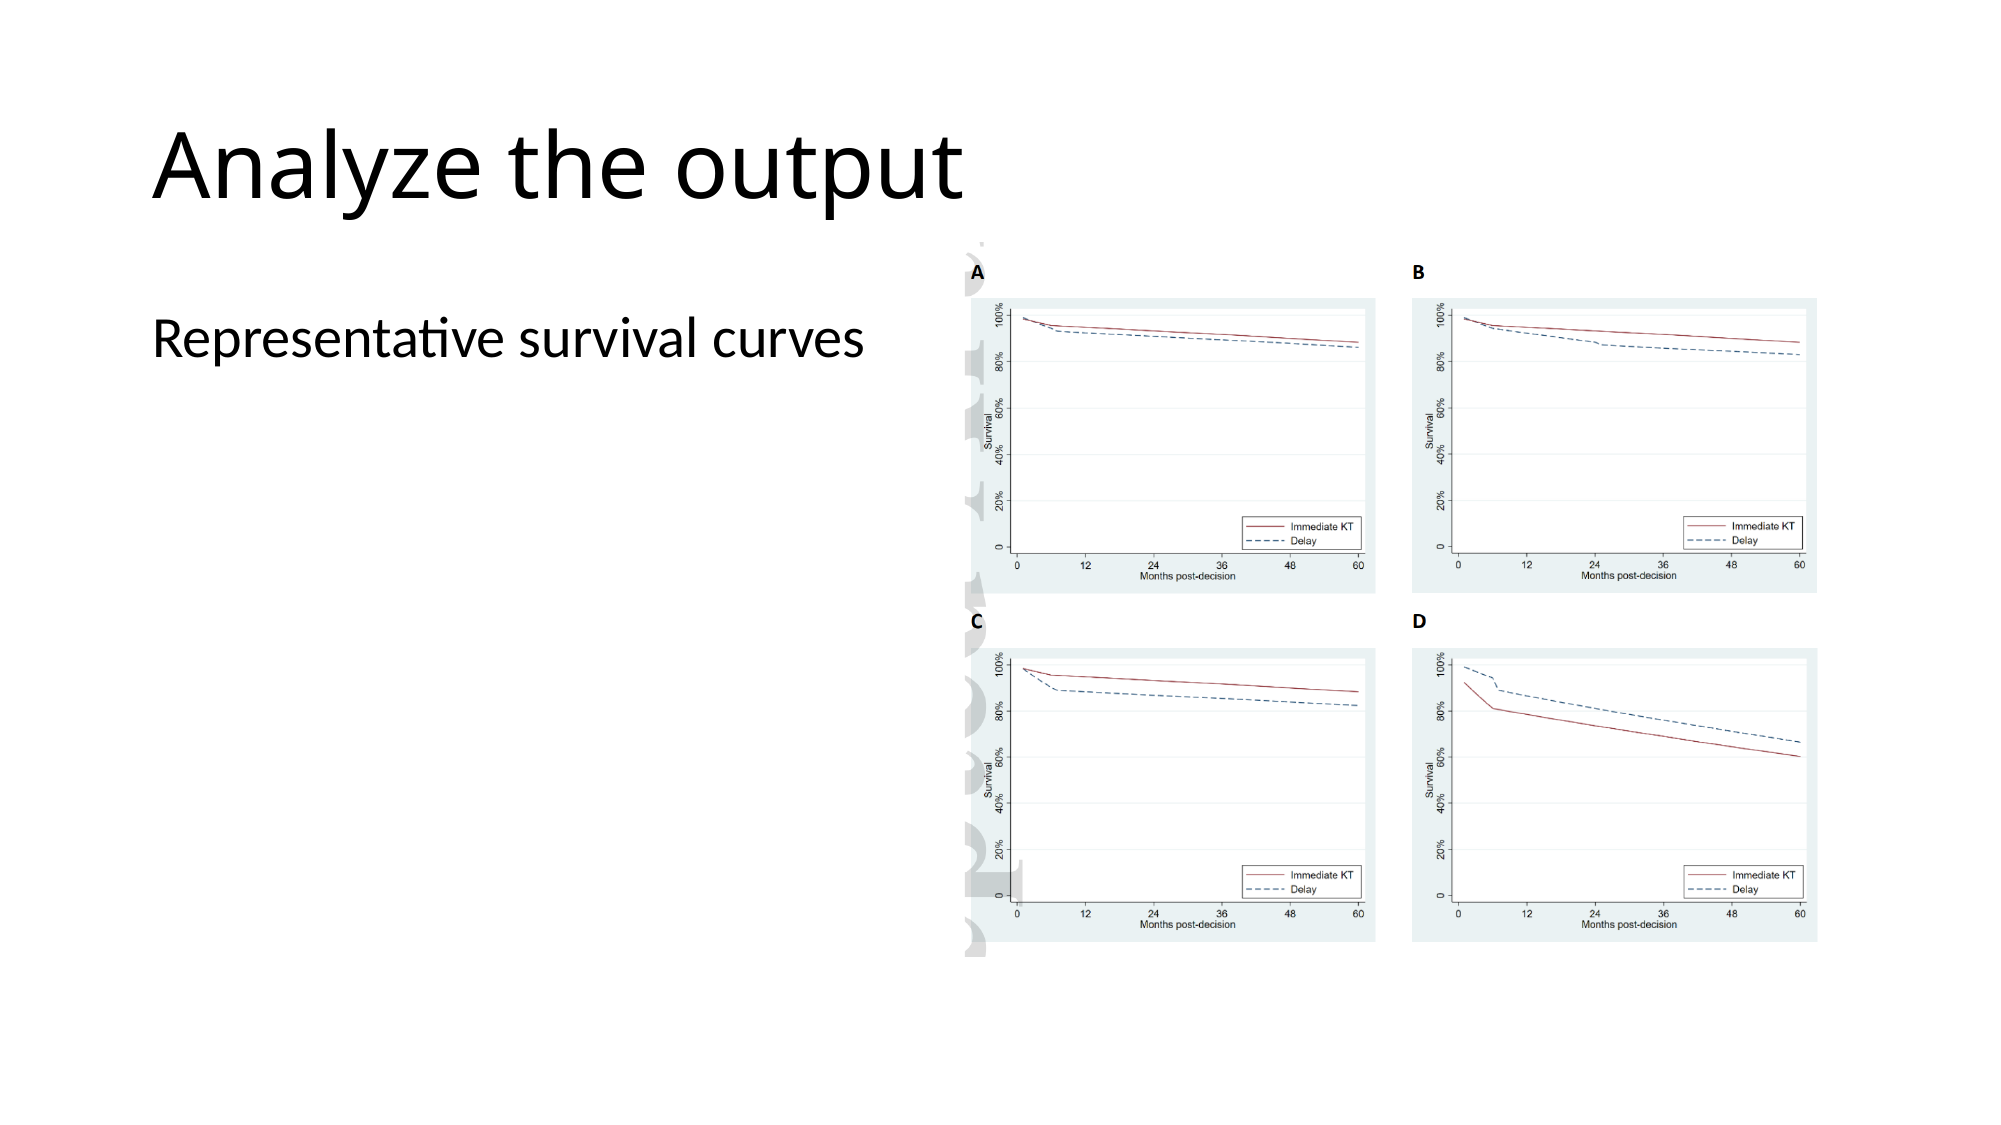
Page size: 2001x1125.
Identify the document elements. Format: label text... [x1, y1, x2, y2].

title Analyze the output [137, 59, 1863, 278]
picture [964, 242, 1842, 957]
list Representative survival curves [137, 299, 1863, 1014]
